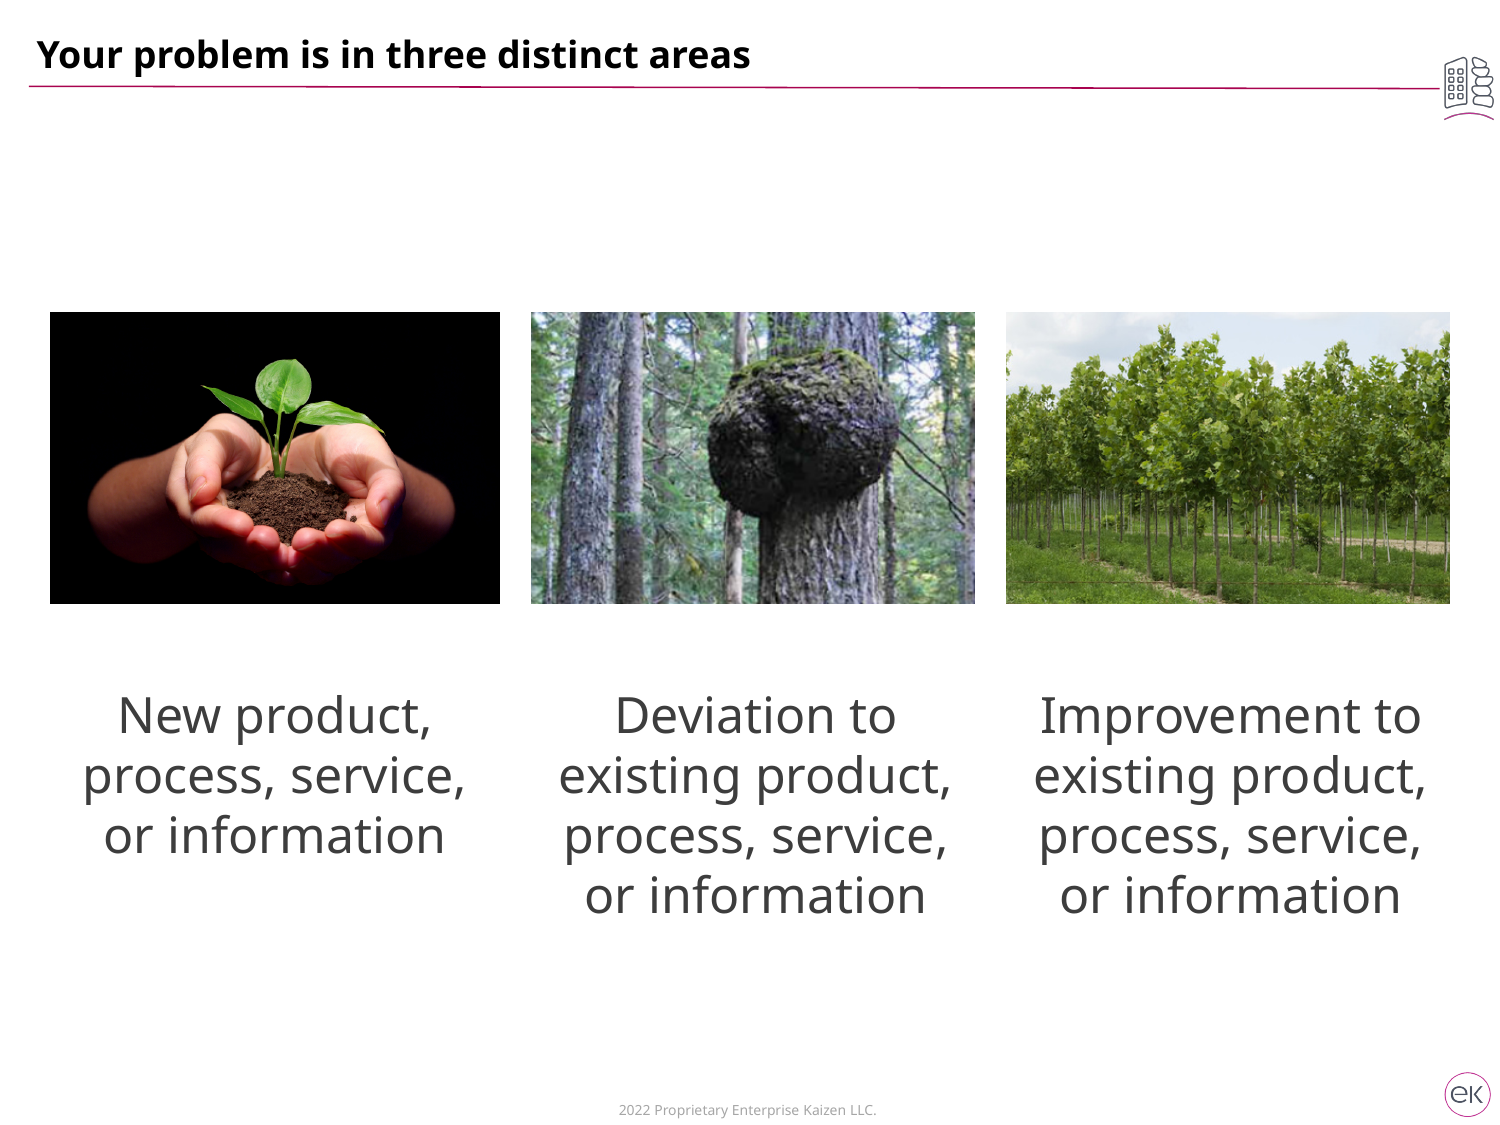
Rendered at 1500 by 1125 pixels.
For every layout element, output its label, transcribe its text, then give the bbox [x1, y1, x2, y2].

text_box Deviation to existing product, process, service, or information [537, 653, 975, 954]
picture [531, 311, 976, 605]
picture [1006, 311, 1451, 605]
text_box New product, process, service, or information [49, 653, 500, 893]
picture [1439, 1067, 1496, 1122]
picture [49, 311, 501, 605]
text_box Improvement to existing product, process, service, or information [1012, 653, 1450, 954]
picture [1420, 34, 1500, 143]
text_box Your problem is in three distinct areas [21, 23, 1440, 84]
